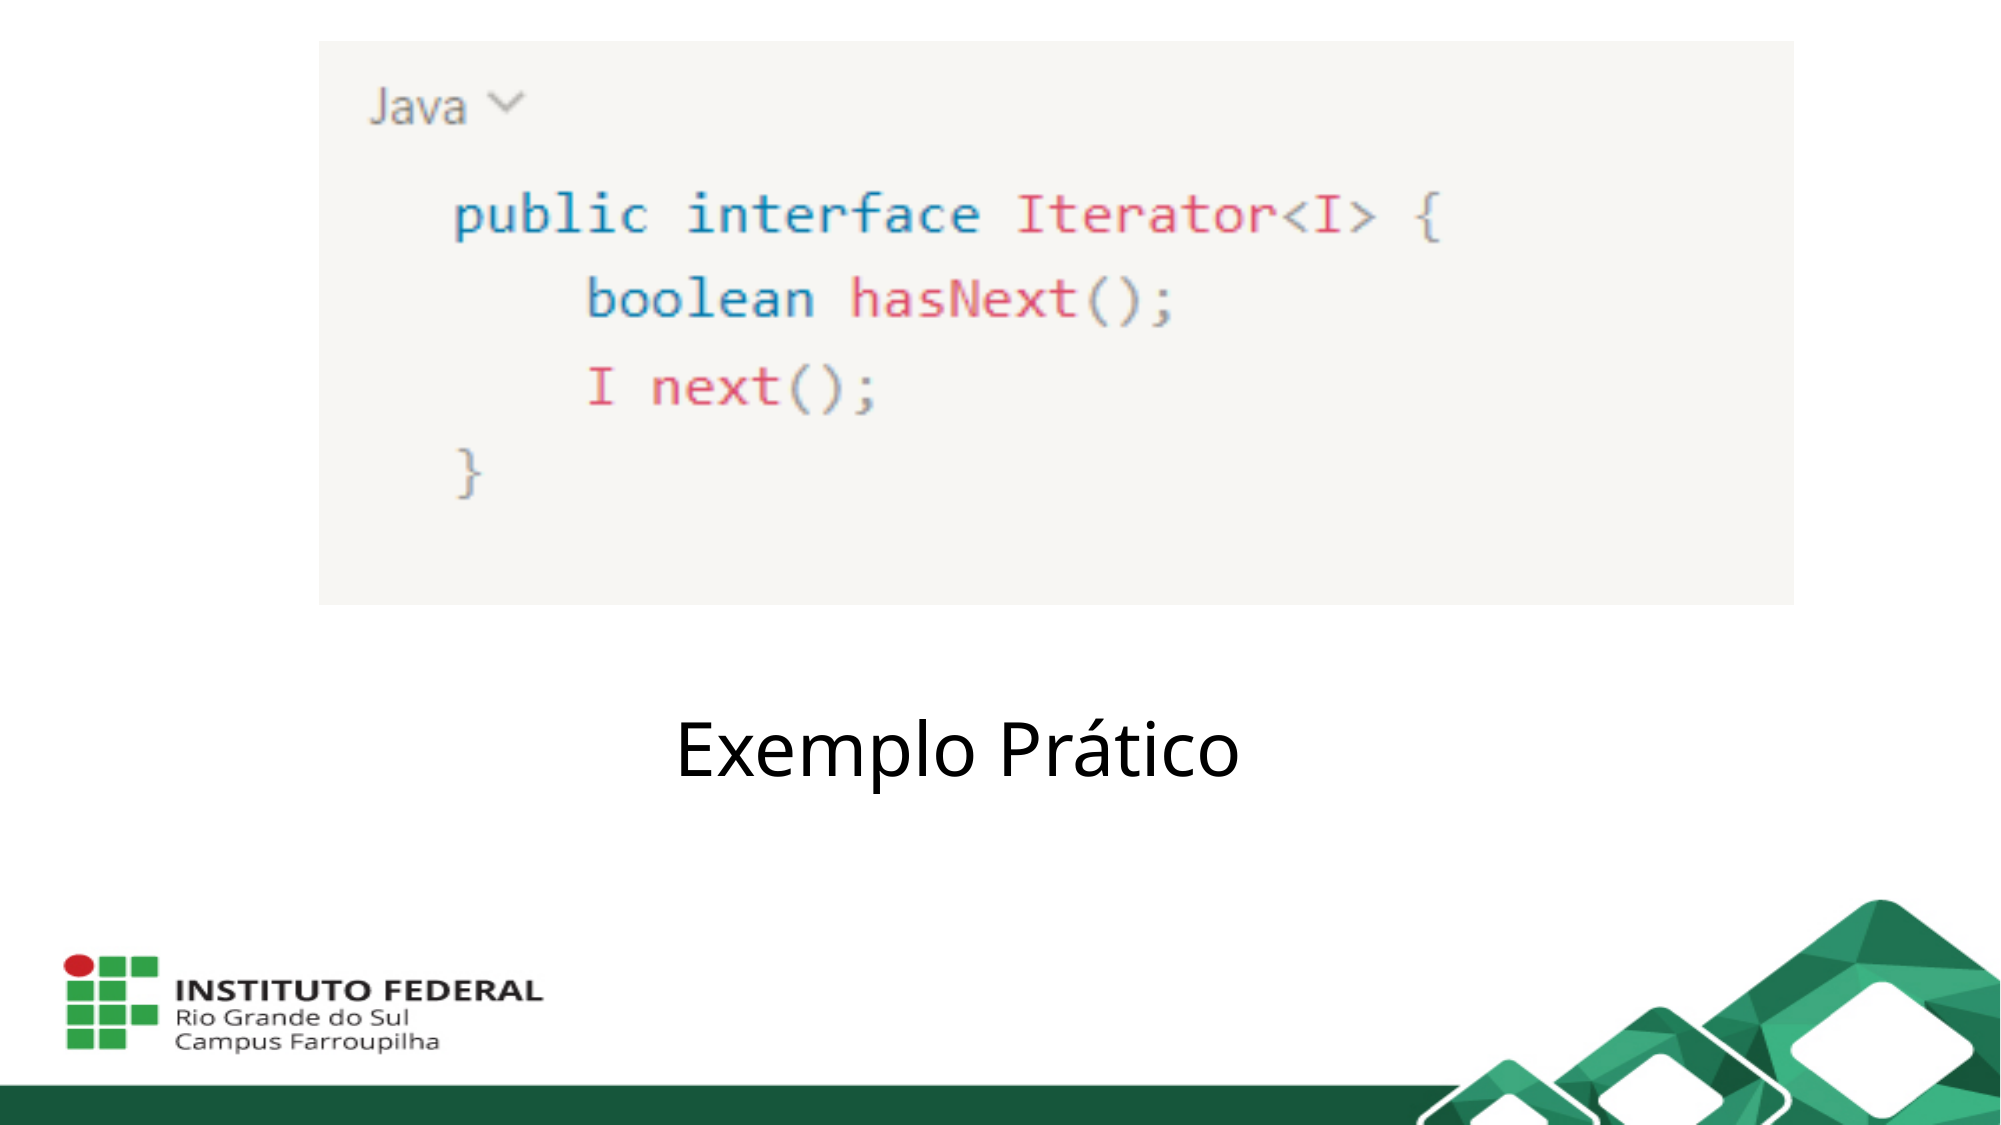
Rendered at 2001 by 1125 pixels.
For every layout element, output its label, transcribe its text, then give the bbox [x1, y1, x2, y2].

picture [0, 0, 2001, 1125]
title Exemplo Prático [659, 645, 1341, 859]
